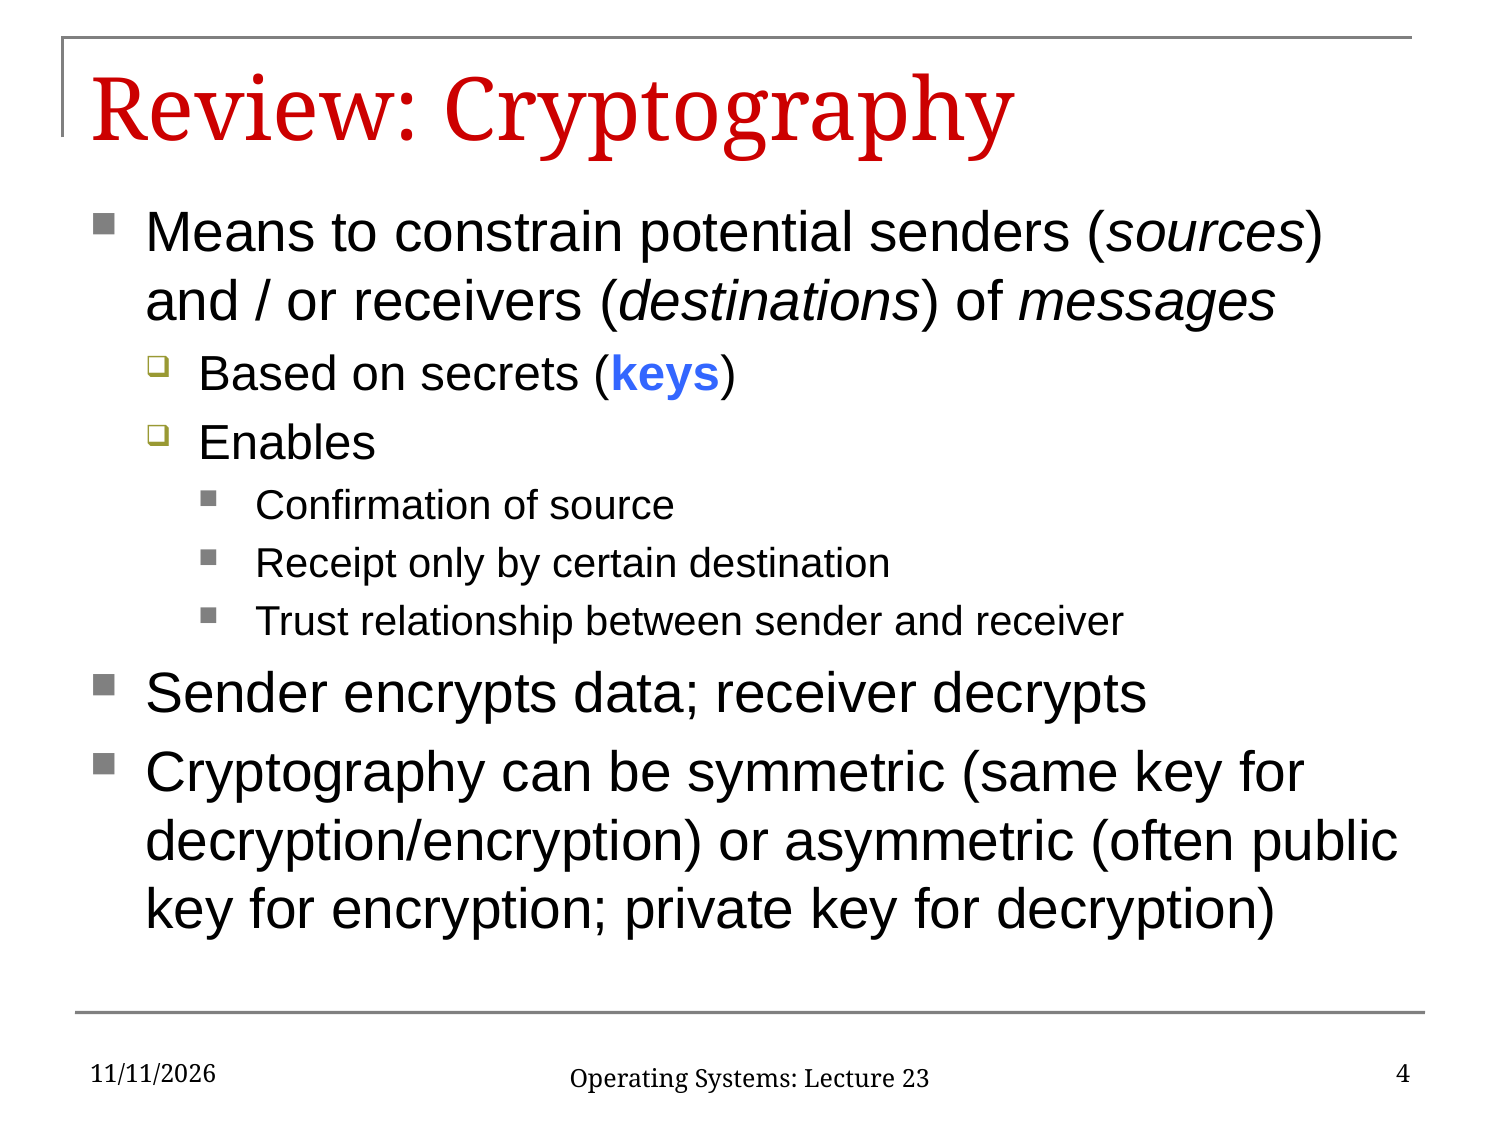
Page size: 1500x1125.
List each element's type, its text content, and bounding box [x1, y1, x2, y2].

title Review: Cryptography [75, 45, 1425, 163]
slide_number 4 [1074, 1023, 1426, 1100]
footer Operating Systems: Lecture 23 [512, 1024, 988, 1101]
list Means to constrain potential senders (sources) and / or receivers (destinations) of messages Based on secrets (keys) Enables Confirmation of source Receipt only by certain destination Trust relationship between sender and receiver Sender encrypts data; receiver decrypts Cryptography can be symmetric (same key for decryption/encryption) or asymmetric (often public key for encryption; private key for decryption) [75, 187, 1425, 1006]
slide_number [74, 1023, 426, 1100]
